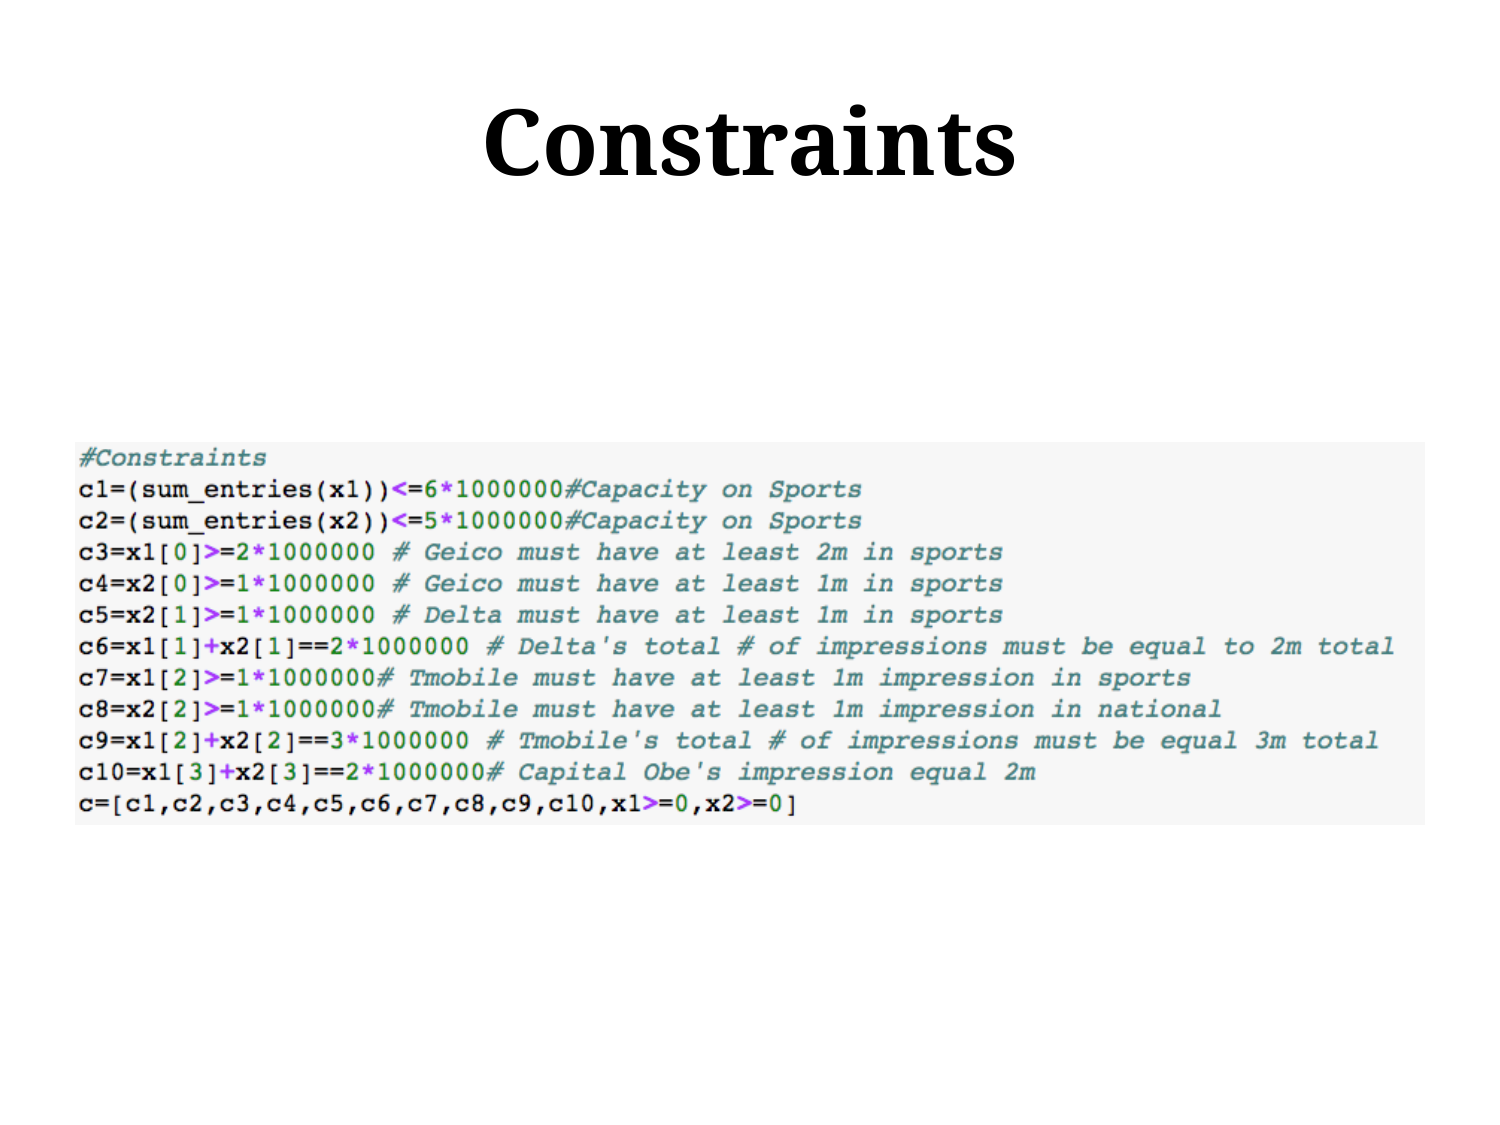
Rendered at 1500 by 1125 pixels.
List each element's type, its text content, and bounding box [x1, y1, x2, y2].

title Constraints [75, 45, 1425, 233]
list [74, 262, 1426, 1006]
